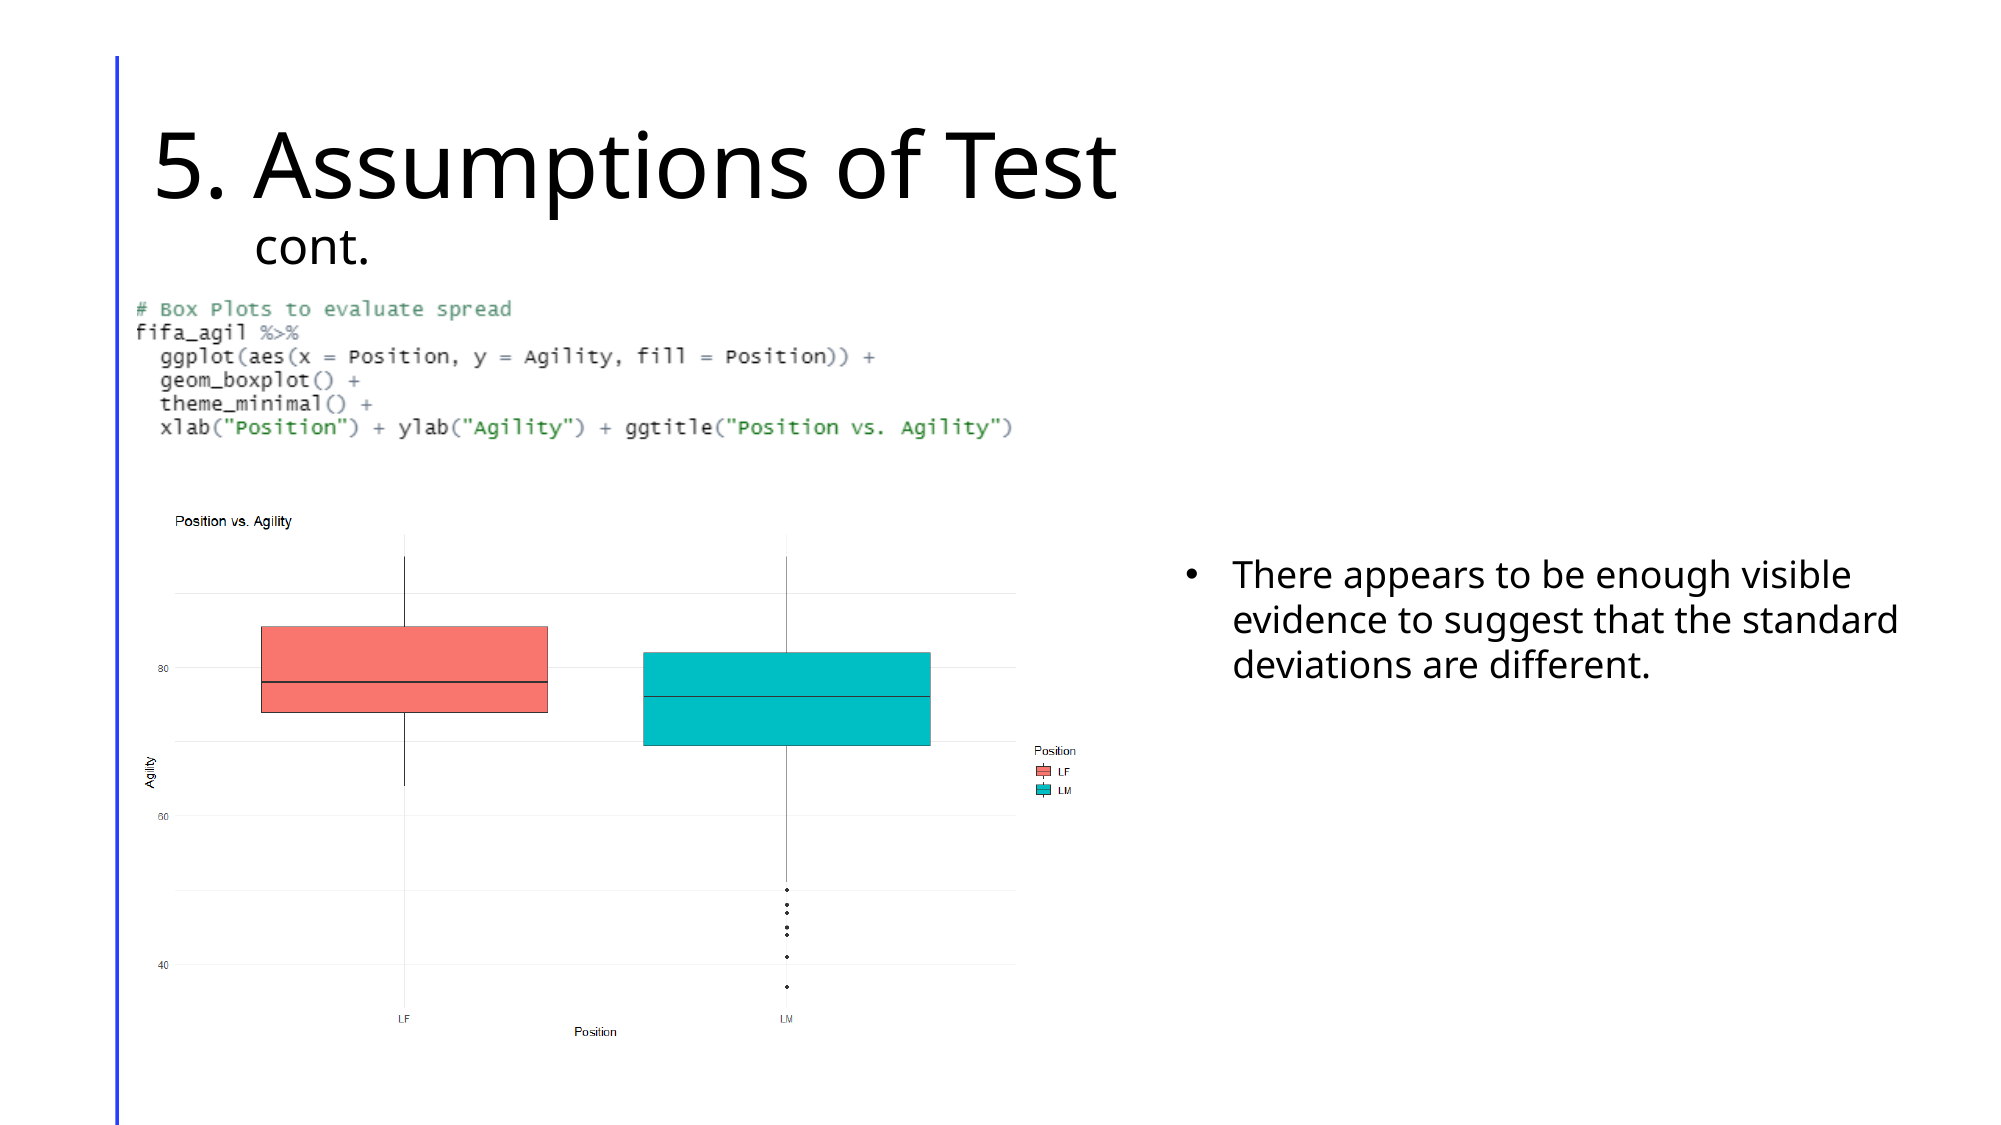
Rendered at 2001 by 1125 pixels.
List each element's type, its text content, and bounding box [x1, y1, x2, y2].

text_box There appears to be enough visible evidence to suggest that the standard deviations are different. [1170, 543, 1933, 694]
title 5. Assumptions of Test [137, 59, 1863, 278]
text_box cont. [239, 205, 1965, 292]
picture [137, 508, 1088, 1044]
picture [137, 291, 1044, 466]
